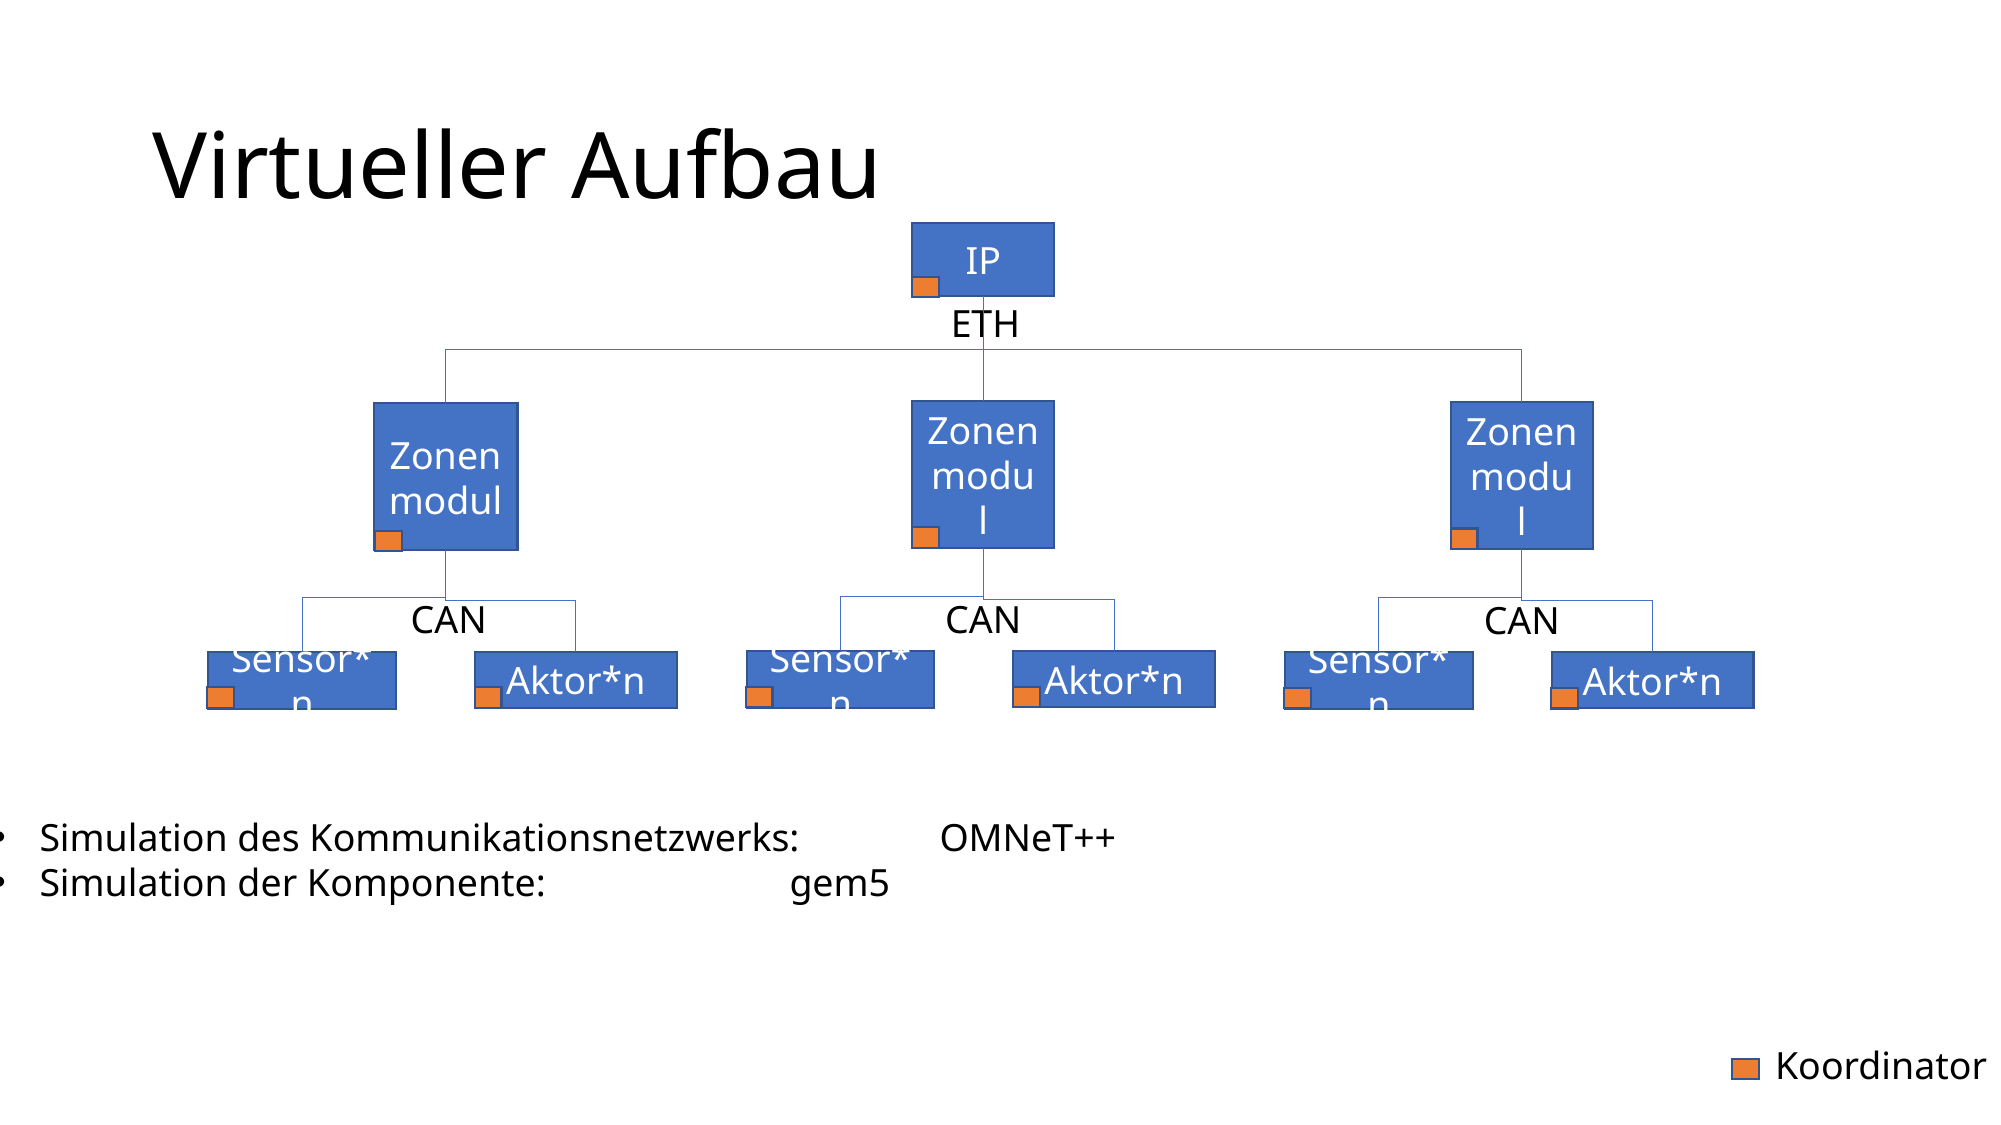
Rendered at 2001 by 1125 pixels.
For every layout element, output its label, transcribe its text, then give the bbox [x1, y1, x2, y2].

text_box Zonenmodul [373, 402, 519, 551]
text_box [745, 686, 774, 708]
text_box Aktor*n [1012, 650, 1216, 708]
text_box CAN [1502, 598, 1535, 650]
text_box IP [911, 222, 1055, 297]
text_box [997, 534, 1101, 666]
text_box Aktor*n [1551, 651, 1755, 709]
text_box ETH [936, 292, 1035, 349]
text_box CAN [964, 597, 997, 649]
text_box Zonenmodul [1450, 401, 1594, 550]
text_box Sensor*n [1284, 651, 1474, 710]
text_box [206, 686, 235, 709]
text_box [1199, 80, 1306, 619]
text_box [911, 276, 940, 298]
text_box [1731, 1058, 1760, 1080]
text_box [1550, 687, 1579, 710]
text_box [1535, 535, 1639, 667]
text_box Koordinator [1760, 1034, 2000, 1095]
text_box CAN [446, 588, 459, 600]
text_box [860, 528, 964, 672]
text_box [322, 529, 425, 673]
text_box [459, 535, 562, 666]
text_box CAN [984, 588, 997, 599]
text_box Sensor*n [746, 650, 935, 709]
text_box CAN [425, 598, 459, 649]
text_box Zonenmodul [911, 400, 1055, 549]
text_box [1012, 686, 1041, 708]
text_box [1398, 529, 1502, 673]
text_box CAN [964, 588, 983, 596]
text_box CAN [1502, 589, 1521, 597]
text_box Sensor*n [207, 651, 397, 710]
title Virtueller Aufbau [137, 59, 1863, 278]
text_box CAN [1522, 589, 1535, 600]
text_box Aktor*n [474, 651, 678, 709]
text_box [474, 686, 503, 709]
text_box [660, 80, 768, 619]
text_box Simulation des Kommunikationsnetzwerks: OMNeT++ Simulation der Komponente: gem5 [0, 807, 1132, 912]
text_box [1283, 687, 1312, 709]
text_box CAN [425, 588, 445, 597]
